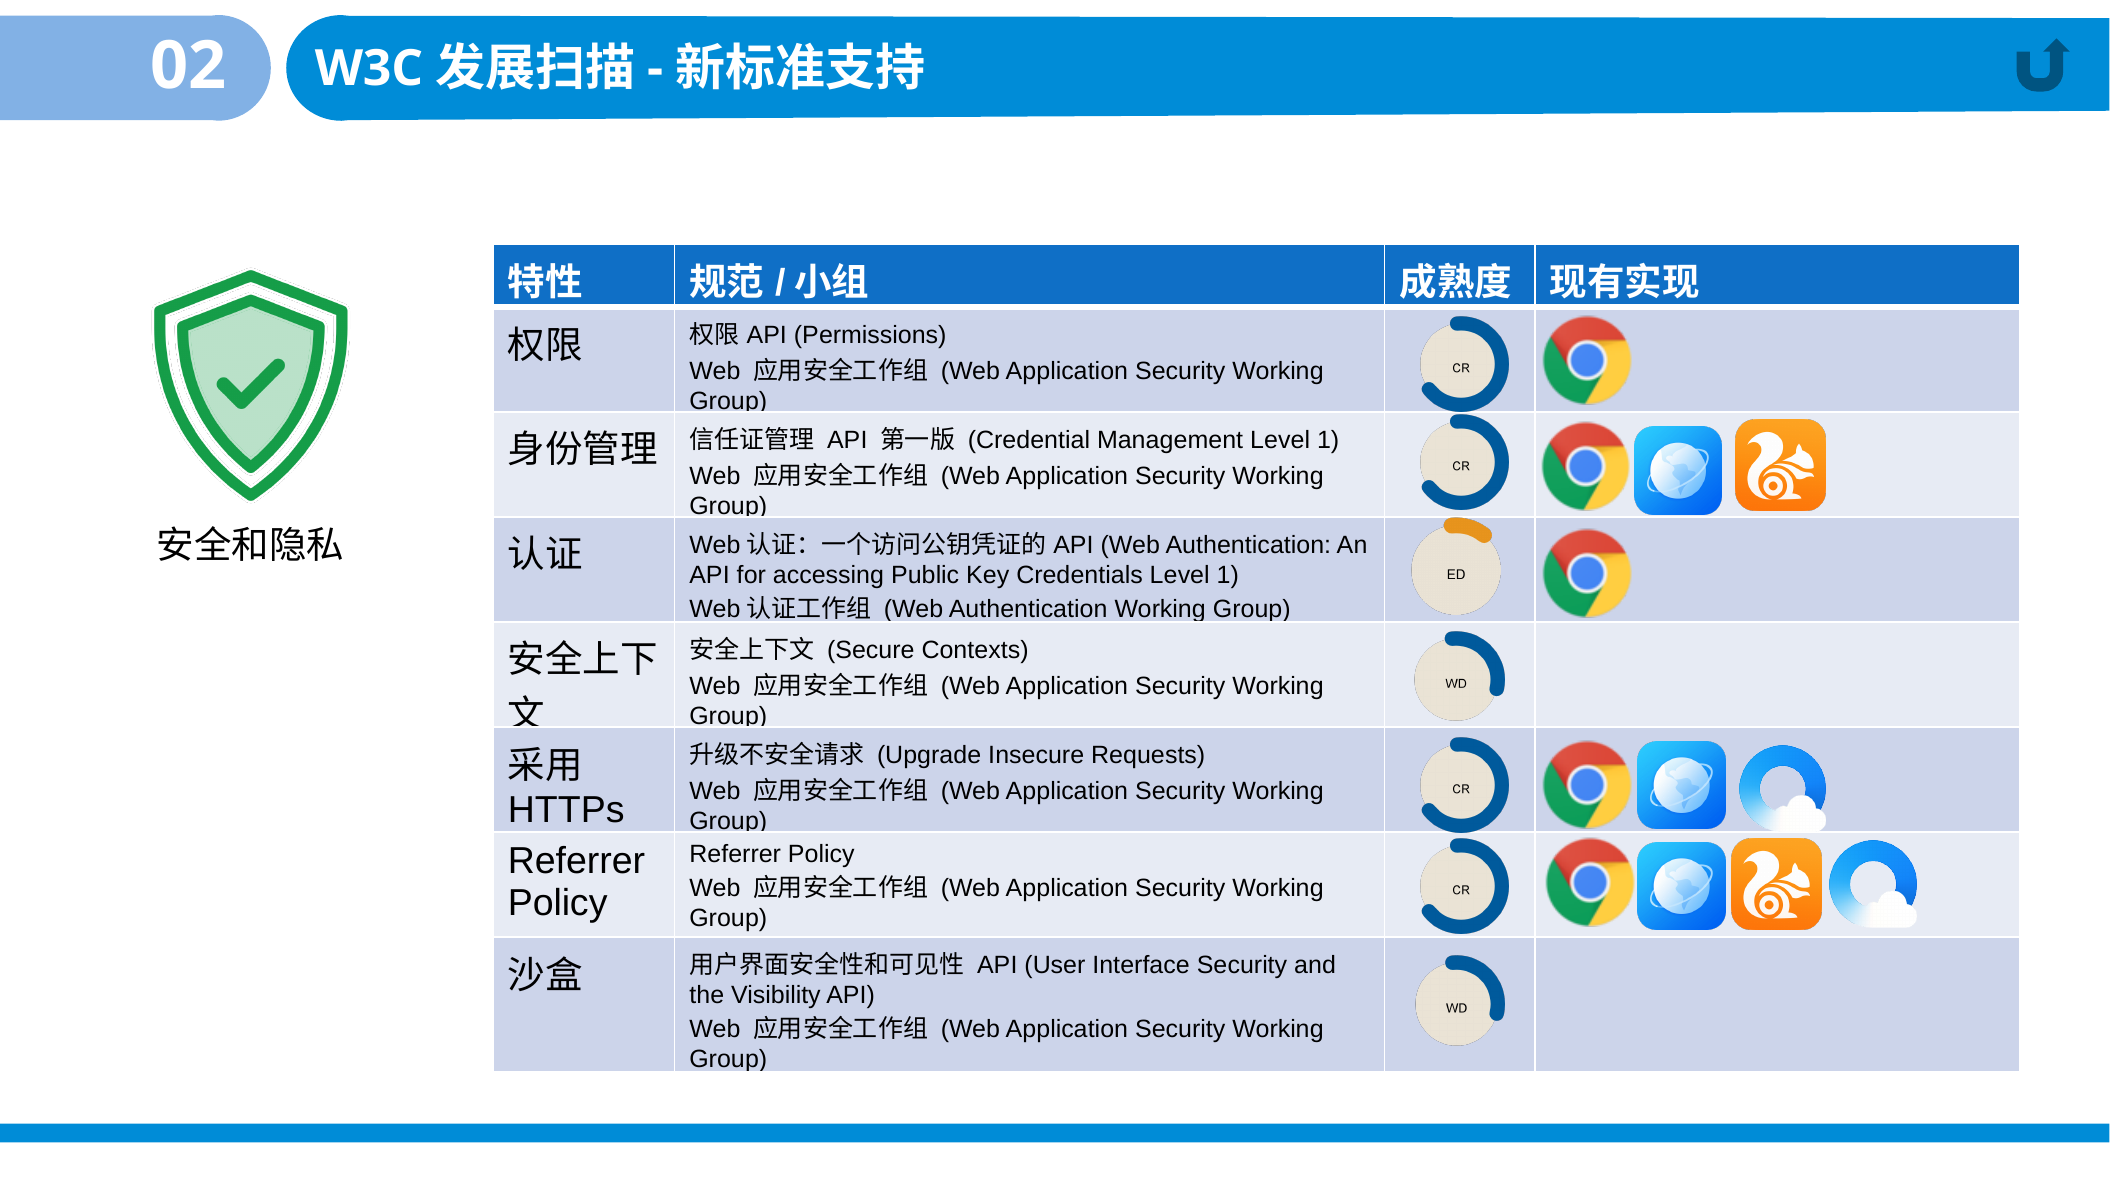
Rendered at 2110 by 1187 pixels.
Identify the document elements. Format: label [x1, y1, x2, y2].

picture [1637, 741, 1726, 829]
picture [1543, 835, 1726, 930]
picture [1405, 952, 1508, 1056]
picture [1410, 734, 1512, 937]
picture [1735, 419, 1826, 511]
picture [1731, 838, 1822, 930]
picture [1540, 313, 1635, 408]
picture [1739, 745, 1826, 832]
picture [1540, 738, 1635, 832]
picture [132, 267, 369, 504]
picture [1540, 526, 1635, 621]
picture [1538, 419, 1633, 514]
picture [1404, 628, 1508, 731]
picture [1634, 426, 1722, 515]
text_box [0, 15, 2110, 1143]
picture [1410, 313, 1512, 513]
picture [1400, 514, 1512, 626]
picture [1829, 840, 1917, 928]
